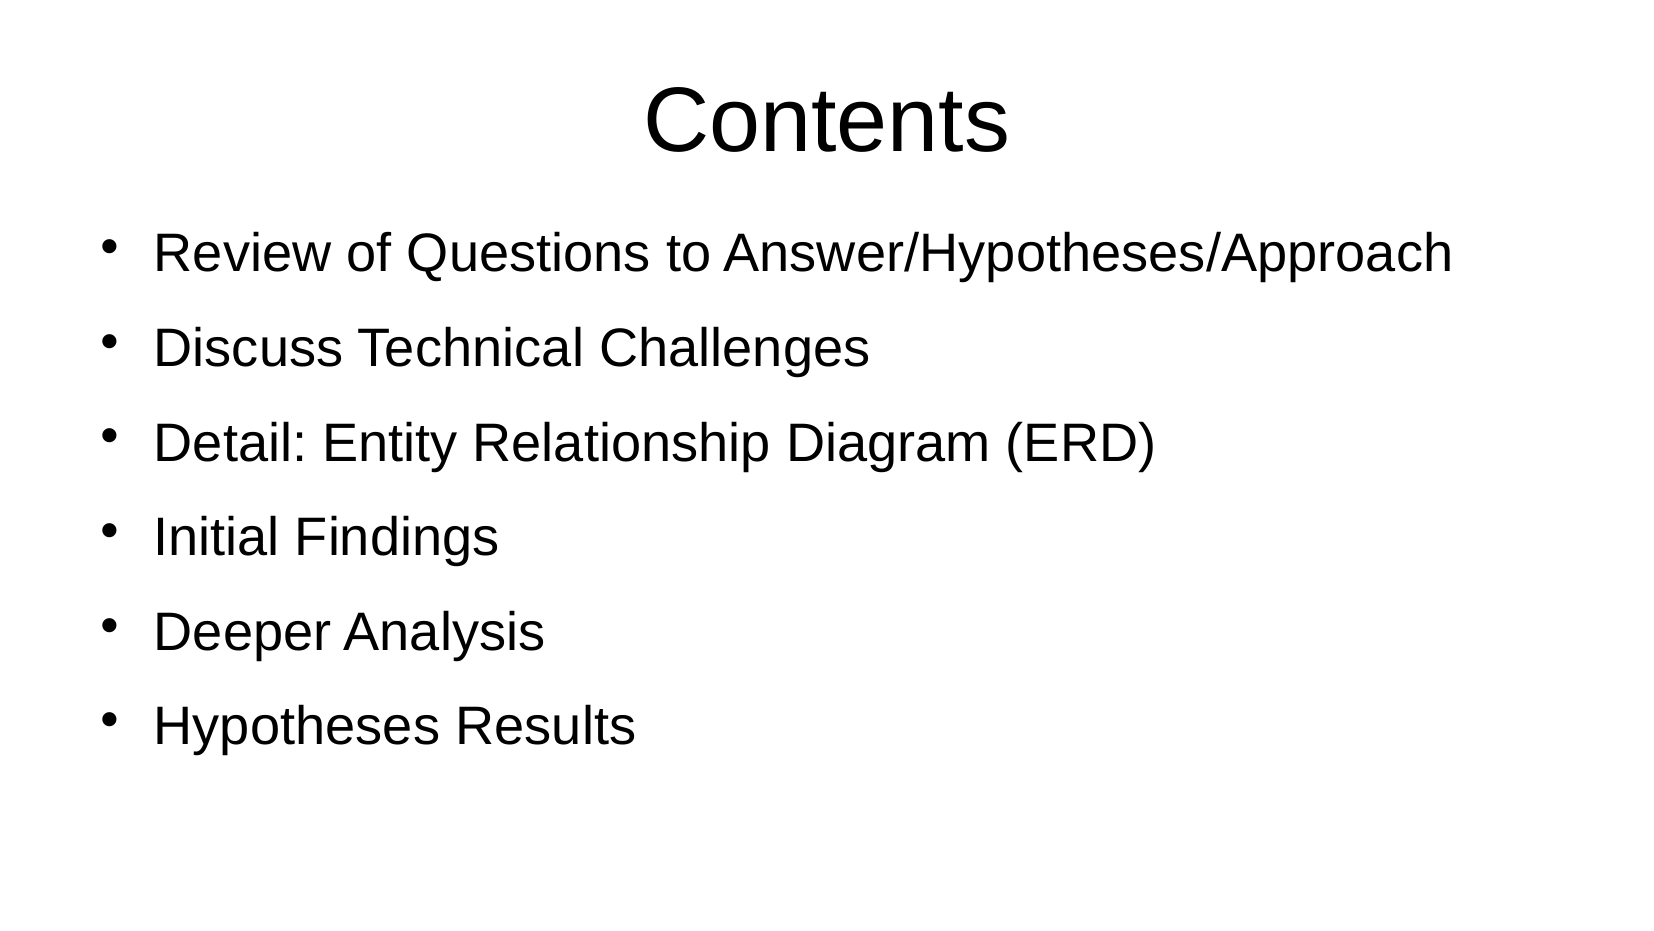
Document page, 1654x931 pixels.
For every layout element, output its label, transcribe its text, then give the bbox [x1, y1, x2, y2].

text_box Contents [82, 37, 1571, 193]
text_box Review of Questions to Answer/Hypotheses/Approach Discuss Technical Challenges Detail: Entity Relationship Diagram (ERD) Initial Findings Deeper Analysis Hypotheses Results [82, 217, 1571, 757]
